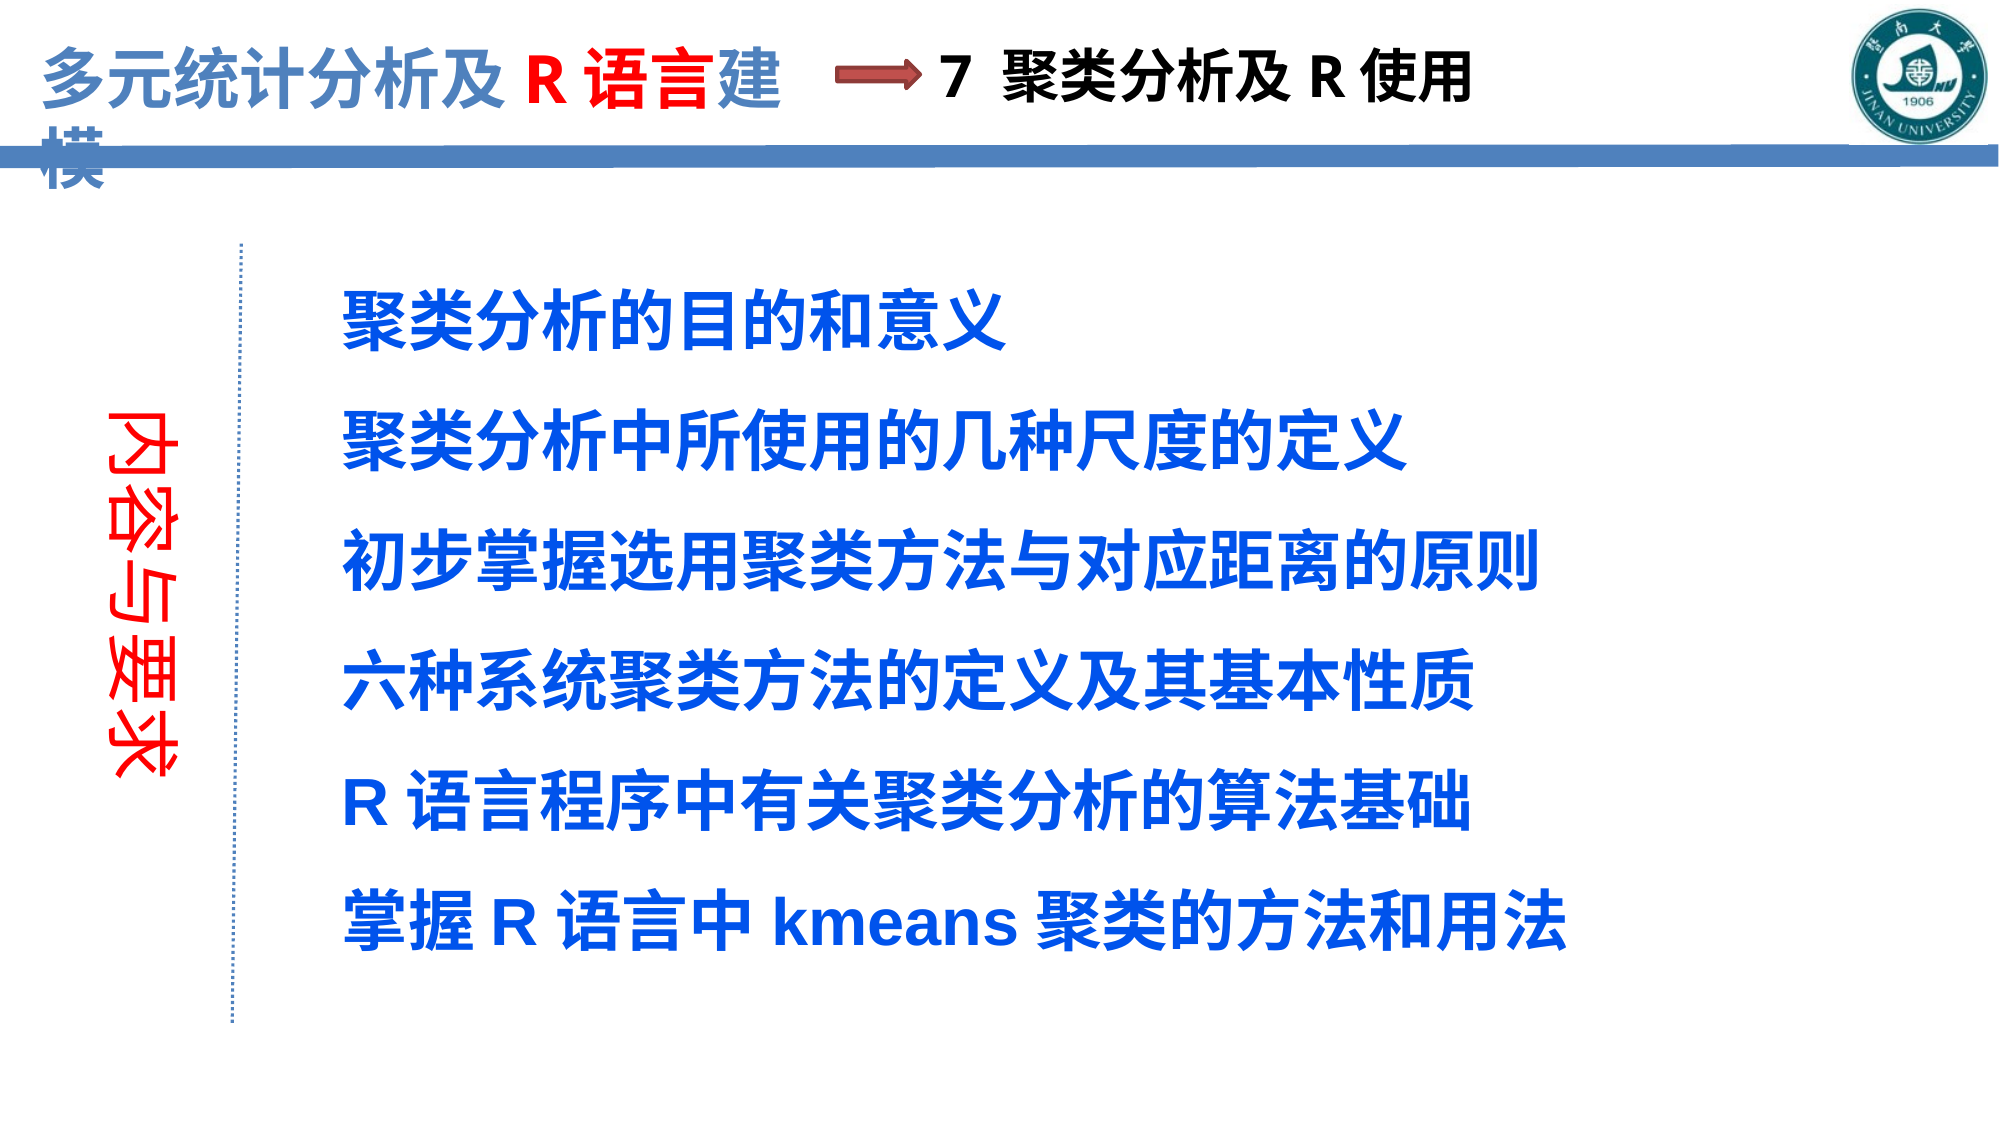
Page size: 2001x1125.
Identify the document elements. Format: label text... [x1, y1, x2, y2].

text_box [835, 58, 923, 91]
picture [1849, 4, 1988, 145]
text_box 聚类分析的目的和意义 聚类分析中所使用的几种尺度的定义 初步掌握选用聚类方法与对应距离的原则 六种系统聚类方法的定义及其基本性质 R语言程序中有关聚类分析的算法基础 掌握R语言中kmeans聚类的方法和用法 [326, 231, 1721, 967]
text_box 内容与要求 [77, 391, 199, 935]
text_box 7 聚类分析及R使用 [924, 31, 1819, 117]
text_box 多元统计分析及R语言建模 [25, 29, 861, 204]
